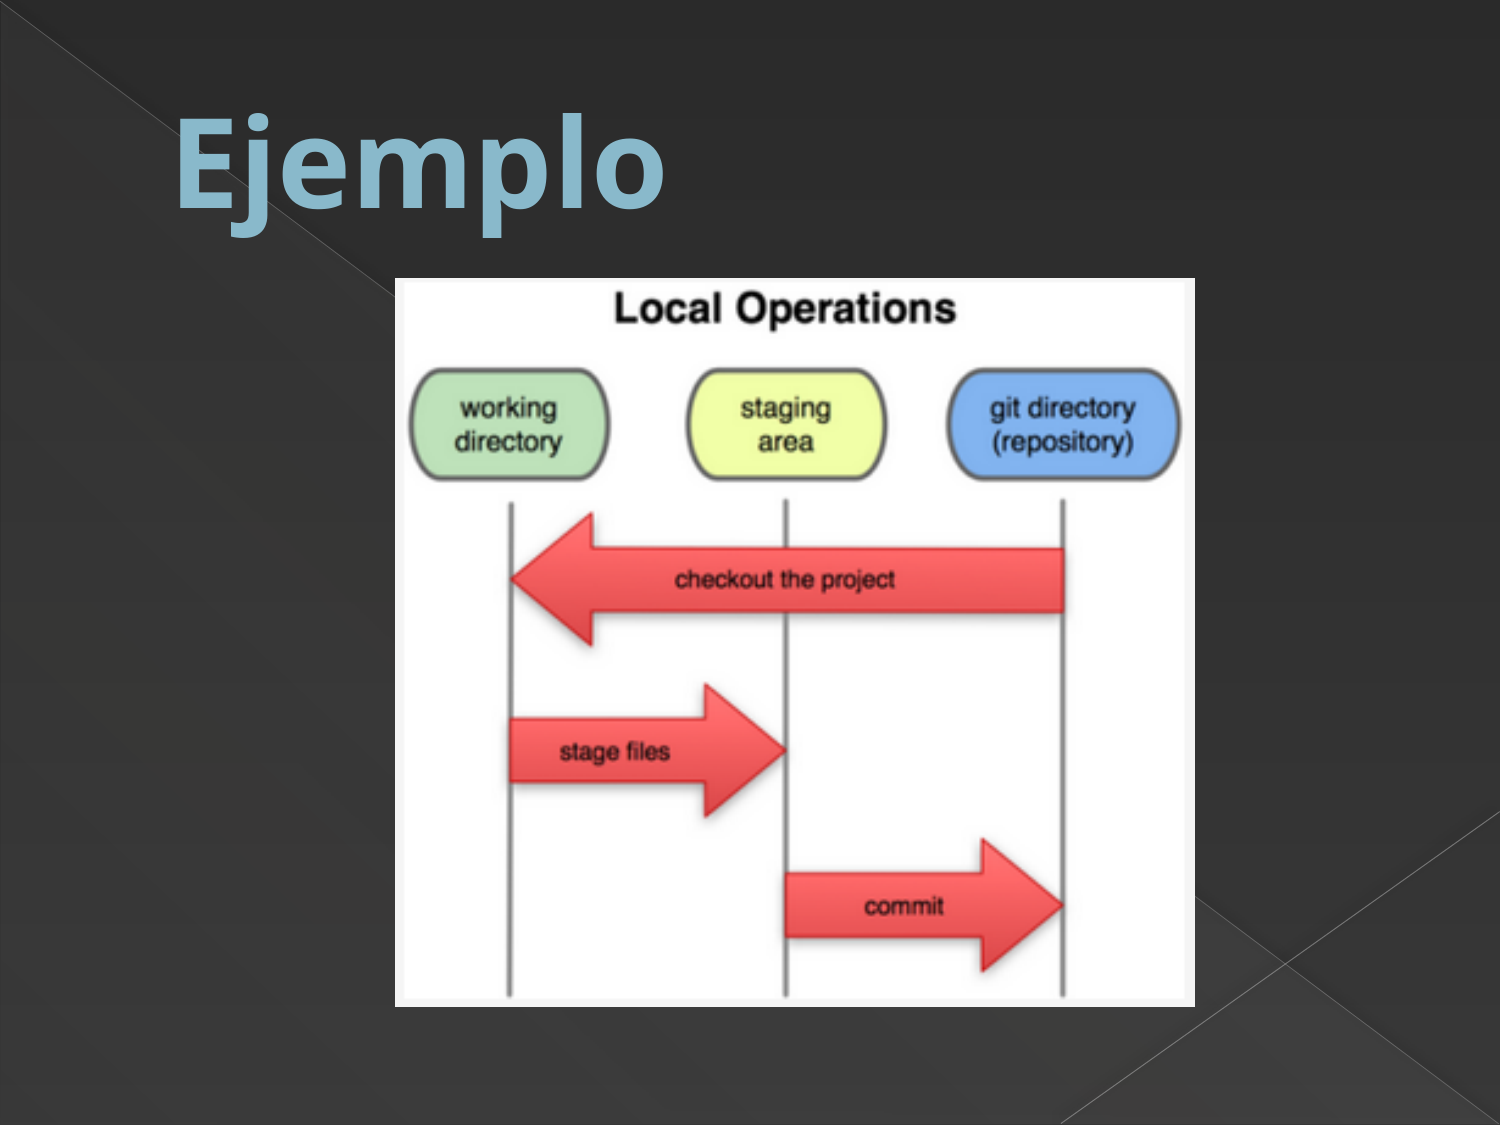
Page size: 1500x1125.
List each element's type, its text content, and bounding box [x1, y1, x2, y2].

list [395, 278, 1195, 1008]
title Ejemplo [75, 43, 1425, 274]
